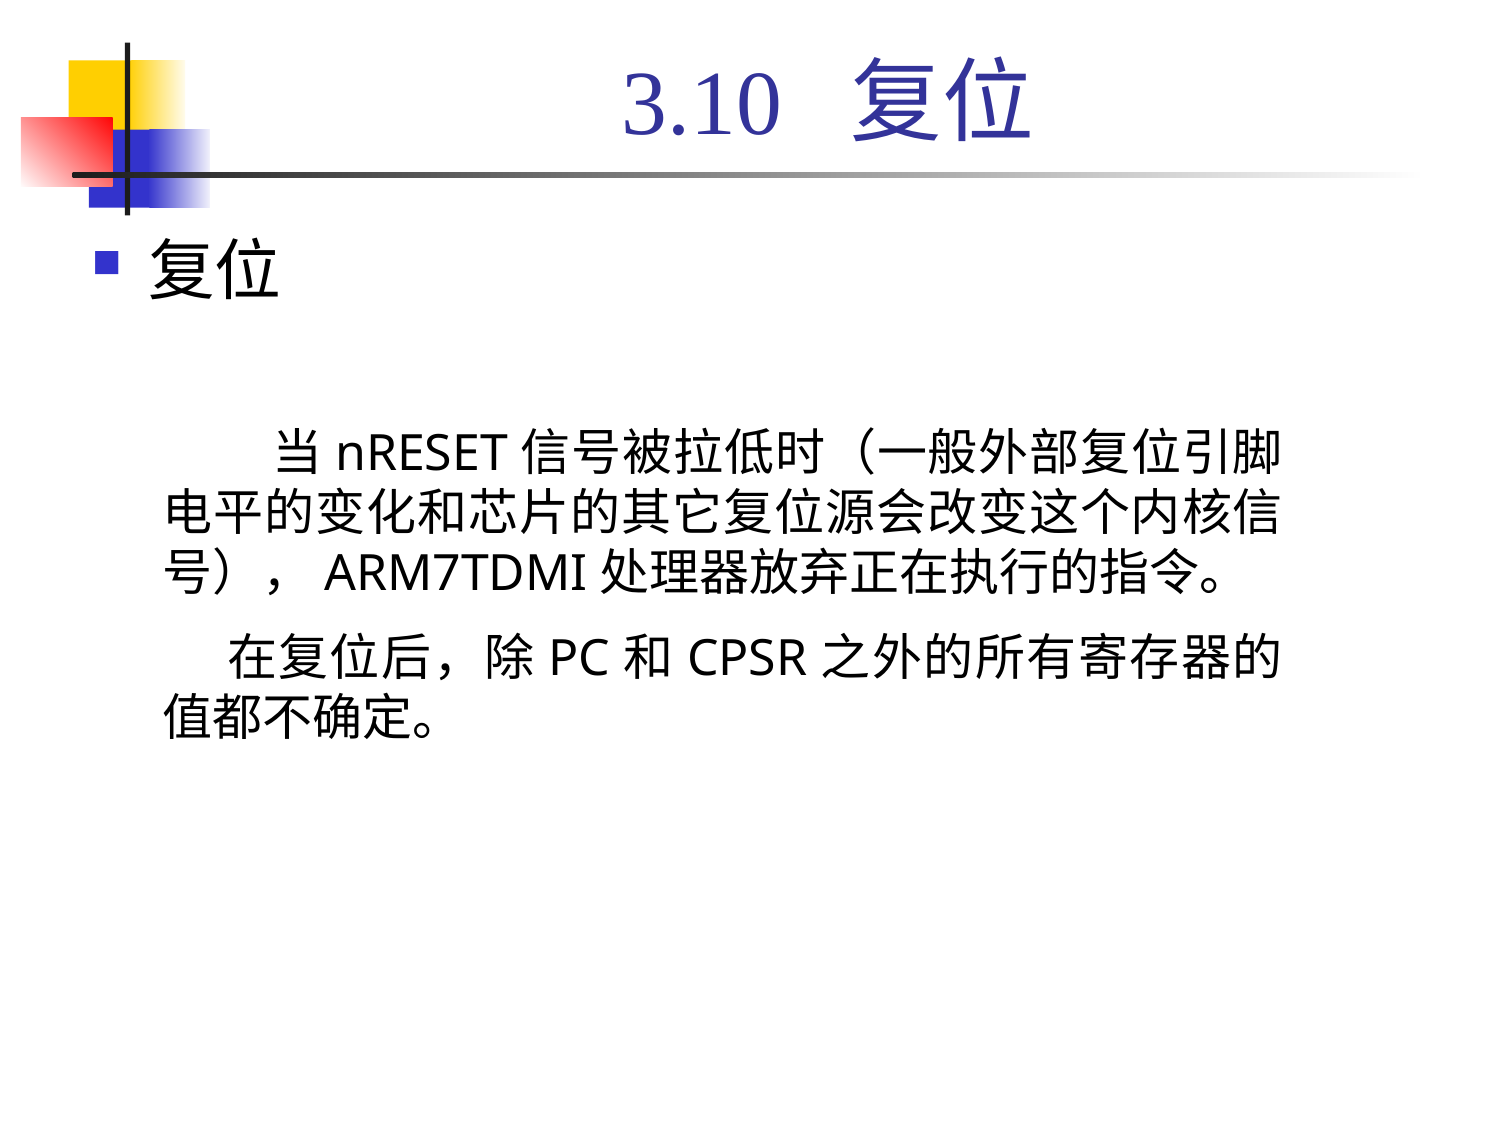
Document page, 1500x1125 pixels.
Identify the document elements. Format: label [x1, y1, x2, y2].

list [76, 220, 1469, 354]
title [188, 35, 1468, 161]
text_box [147, 413, 1298, 753]
